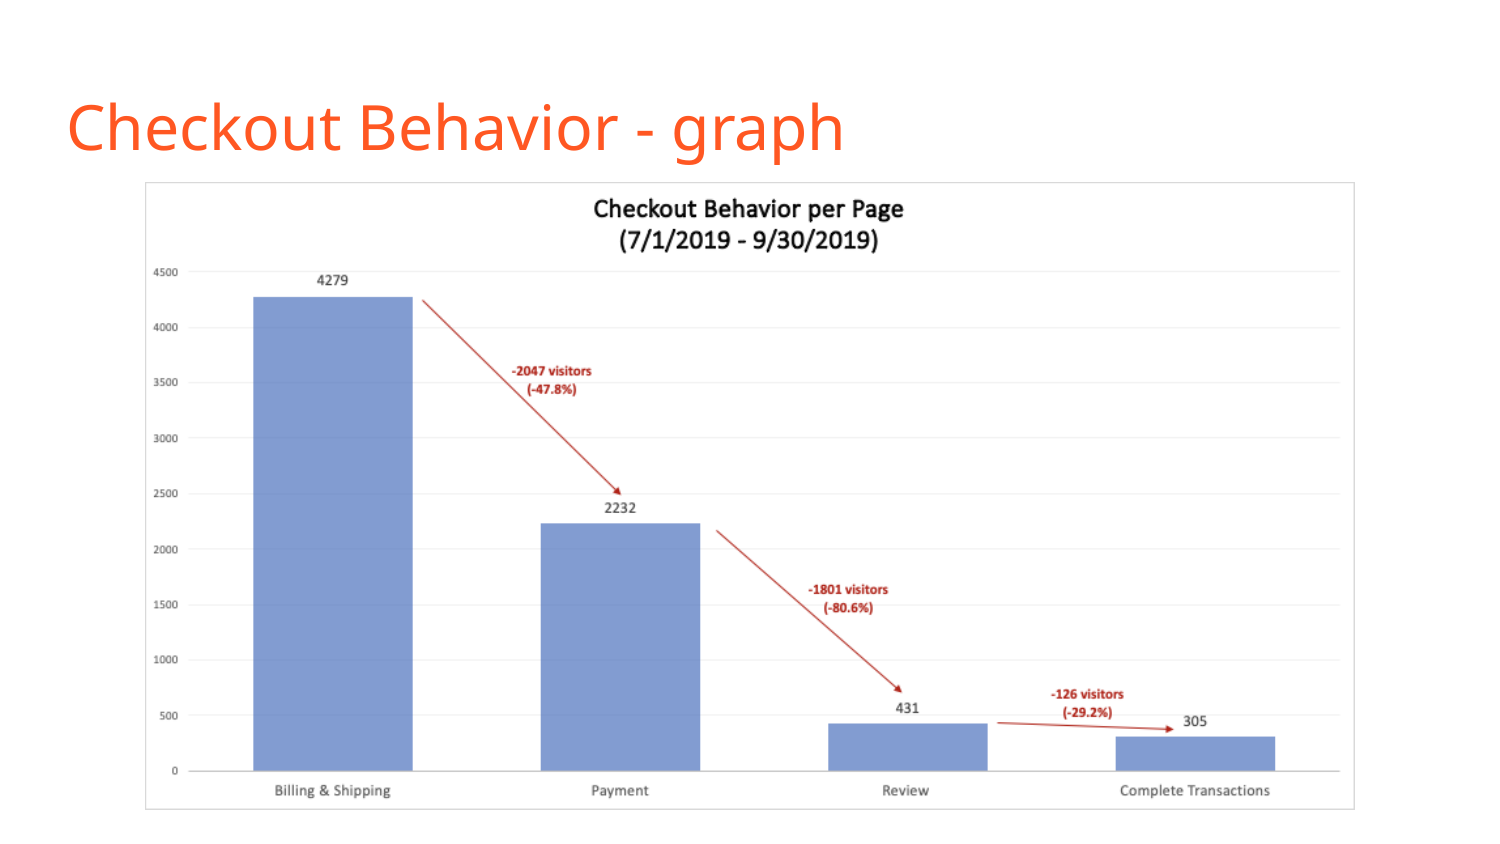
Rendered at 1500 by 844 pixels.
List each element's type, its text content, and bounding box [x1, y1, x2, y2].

picture [145, 182, 1355, 810]
title Checkout Behavior - graph [51, 72, 1449, 167]
